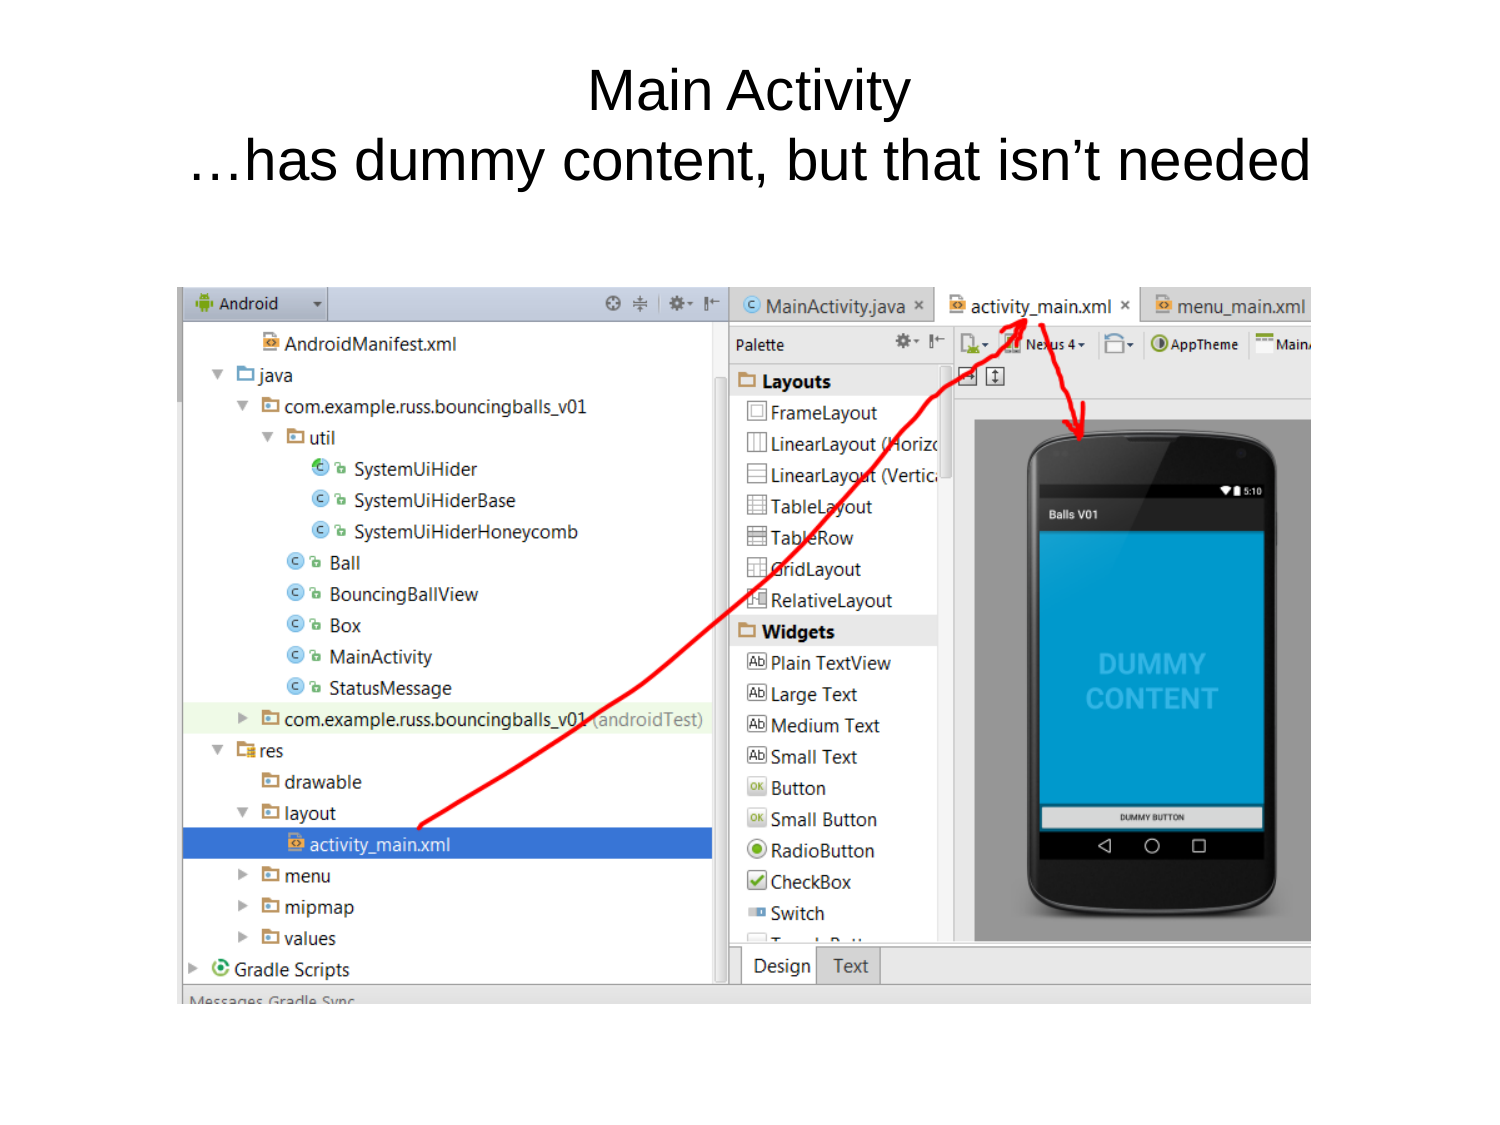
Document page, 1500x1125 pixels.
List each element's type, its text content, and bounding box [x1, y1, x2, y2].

picture [177, 287, 1312, 1005]
text_box Main Activity …has dummy content, but that isn’t needed [75, 45, 1425, 233]
